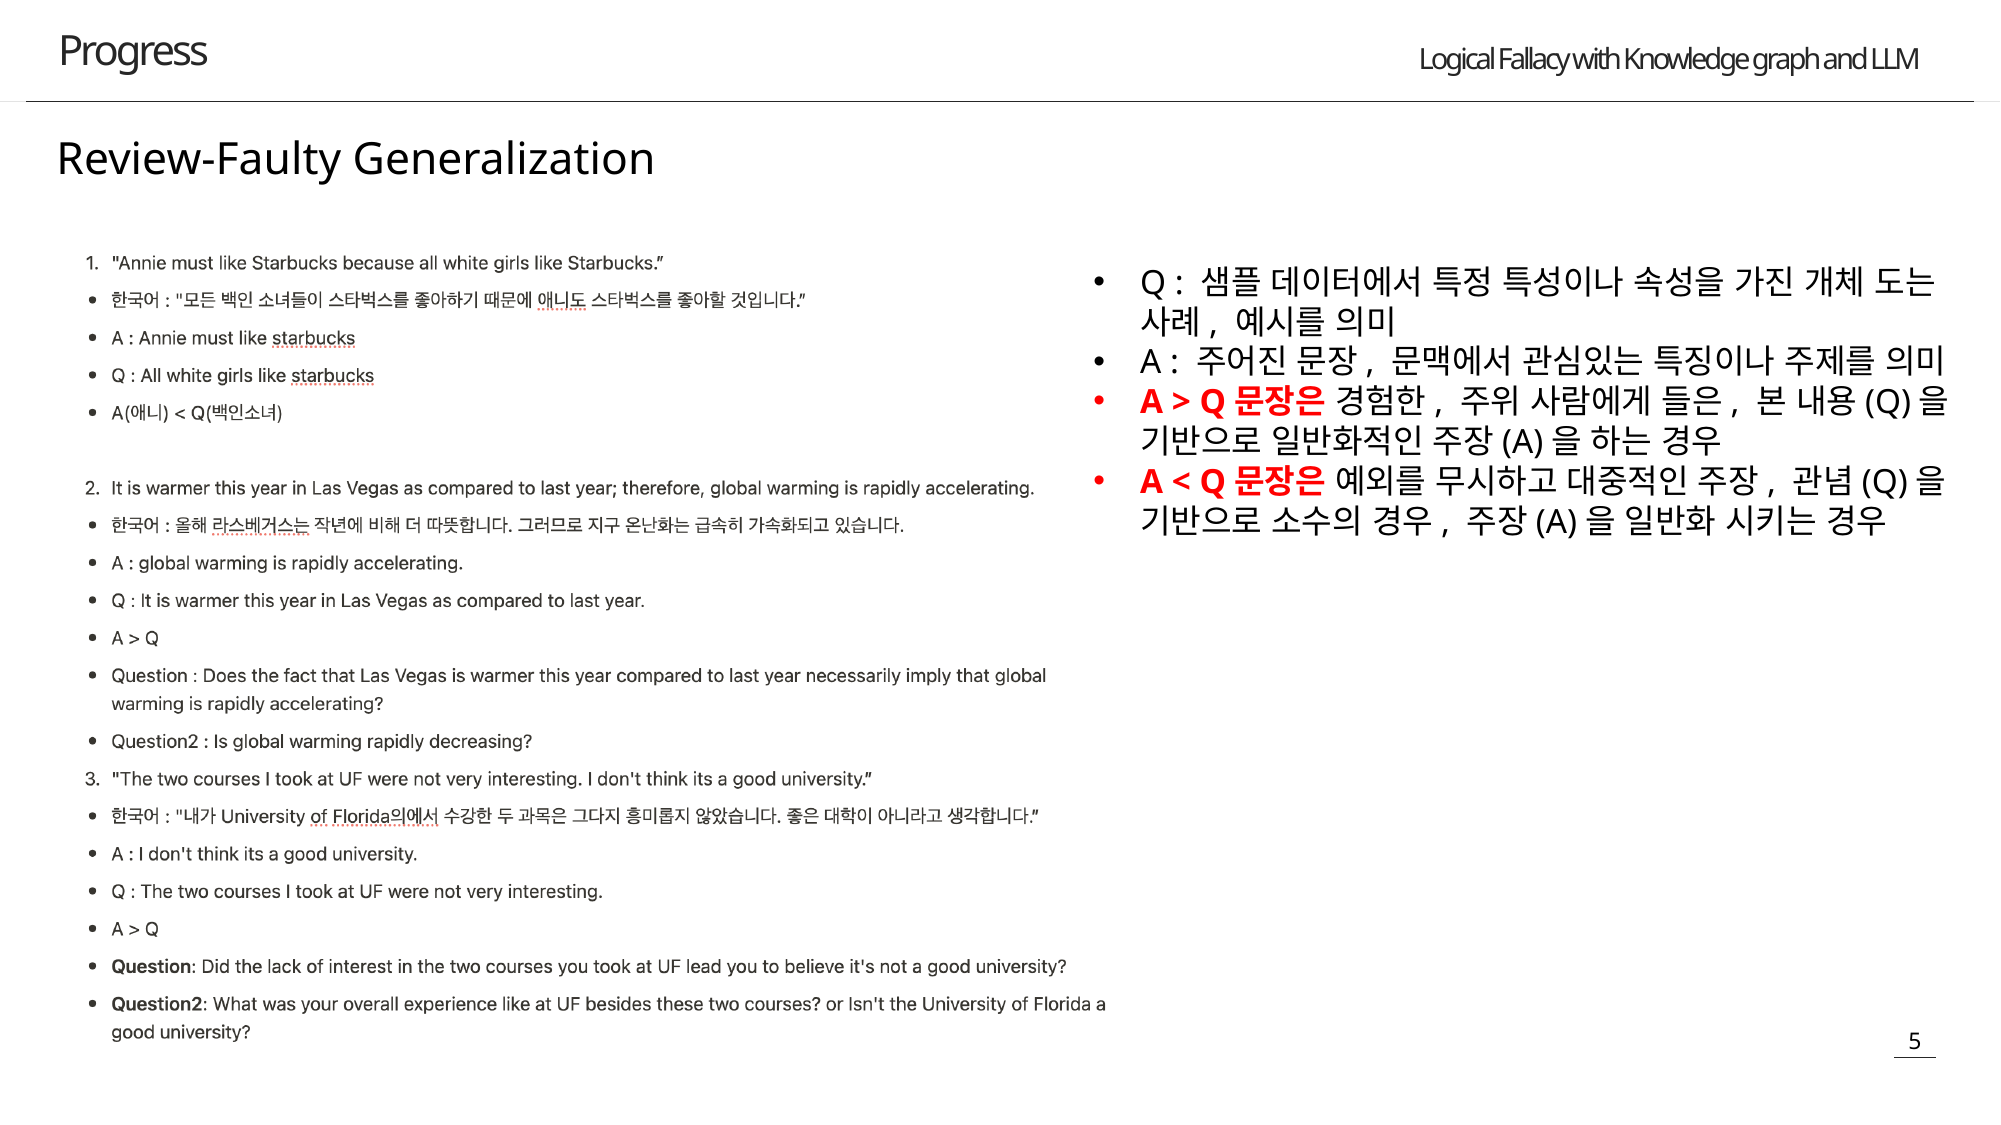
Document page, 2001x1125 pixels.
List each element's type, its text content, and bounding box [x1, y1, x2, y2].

text_box Review-Faulty Generalization [41, 122, 1736, 191]
text_box Q : 샘플 데이터에서 특정 특성이나 속성을 가진 개체 도는 사례, 예시를 의미 A : 주어진 문장, 문맥에서 관심있는 특징이나 주제를 의미 A > Q문장은 경험한, 주위 사람에게 들은, 본 내용(Q)을 기반으로 일반화적인 주장(A)을 하는 경우 A < Q문장은 예외를 무시하고 대중적인 주장, 관념(Q)을 기반으로 소수의 경우, 주장(A)을 일반화 시키는 경우 [1132, 253, 1978, 548]
picture [43, 221, 1132, 1070]
list Progress [43, 0, 958, 93]
